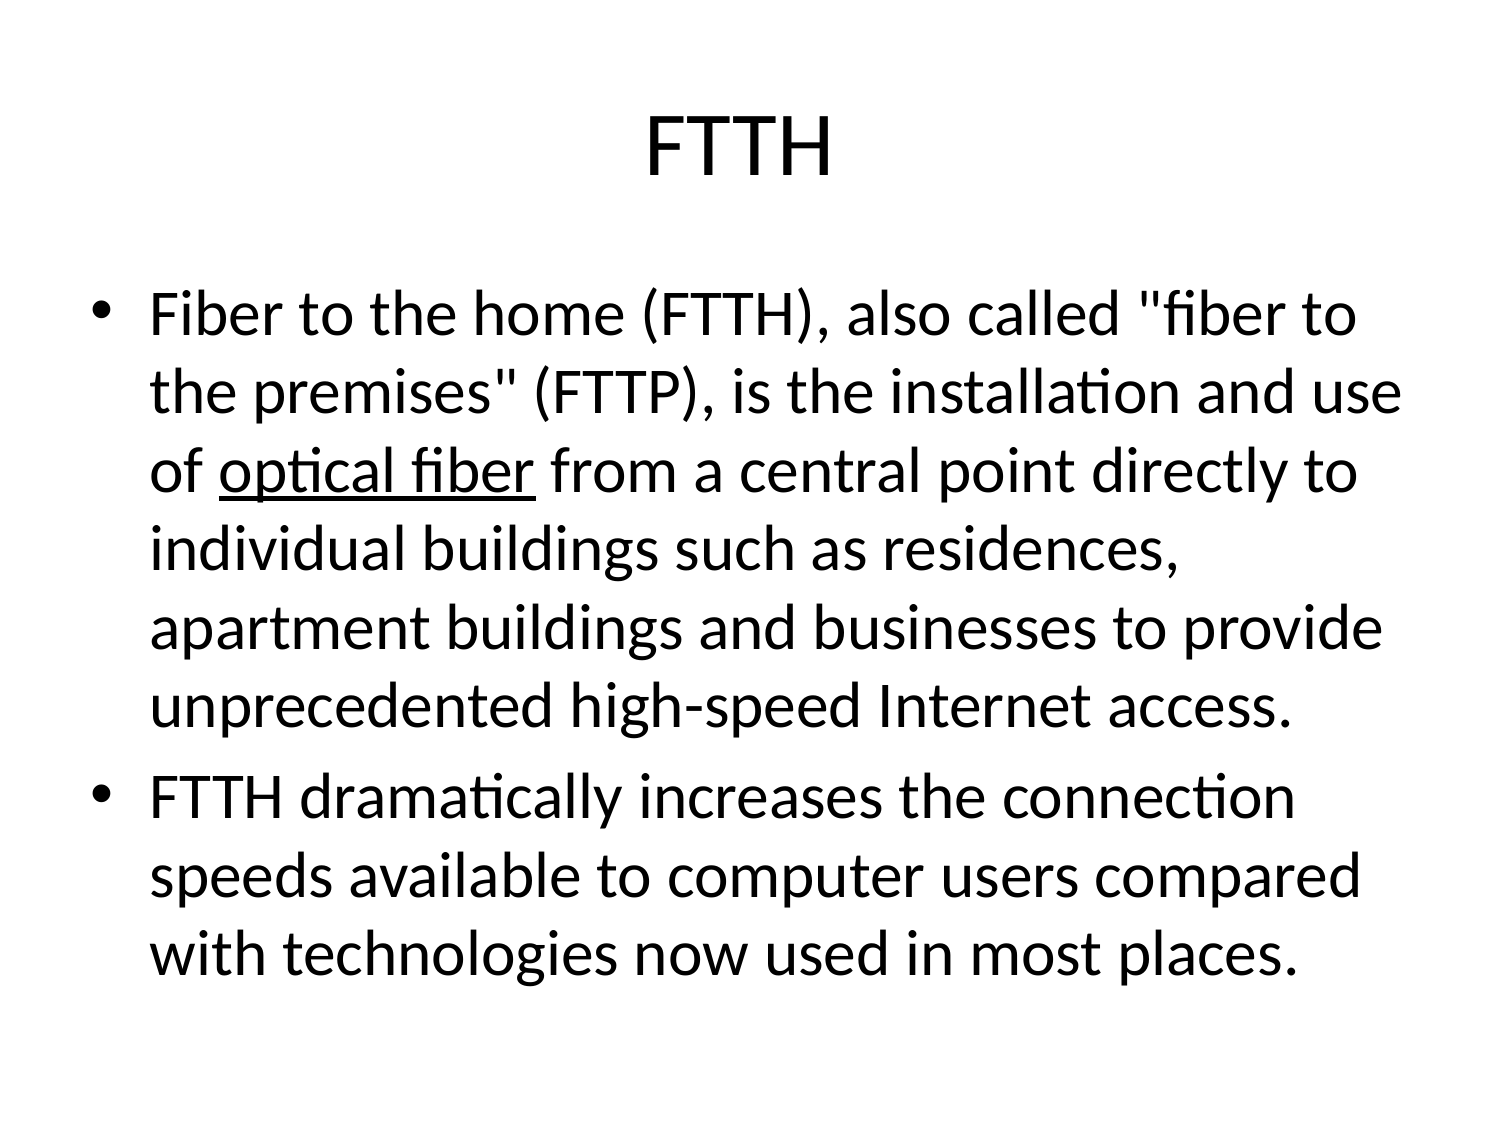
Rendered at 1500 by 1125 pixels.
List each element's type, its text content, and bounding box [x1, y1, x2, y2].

list Fiber to the home (FTTH), also called "fiber to the premises" (FTTP), is the installation and use of optical fiber from a central point directly to individual buildings such as residences, apartment buildings and businesses to provide unprecedented high-speed Internet access. FTTH dramatically increases the connection speeds available to computer users compared with technologies now used in most places. [75, 262, 1425, 1005]
title FTTH [75, 45, 1425, 233]
